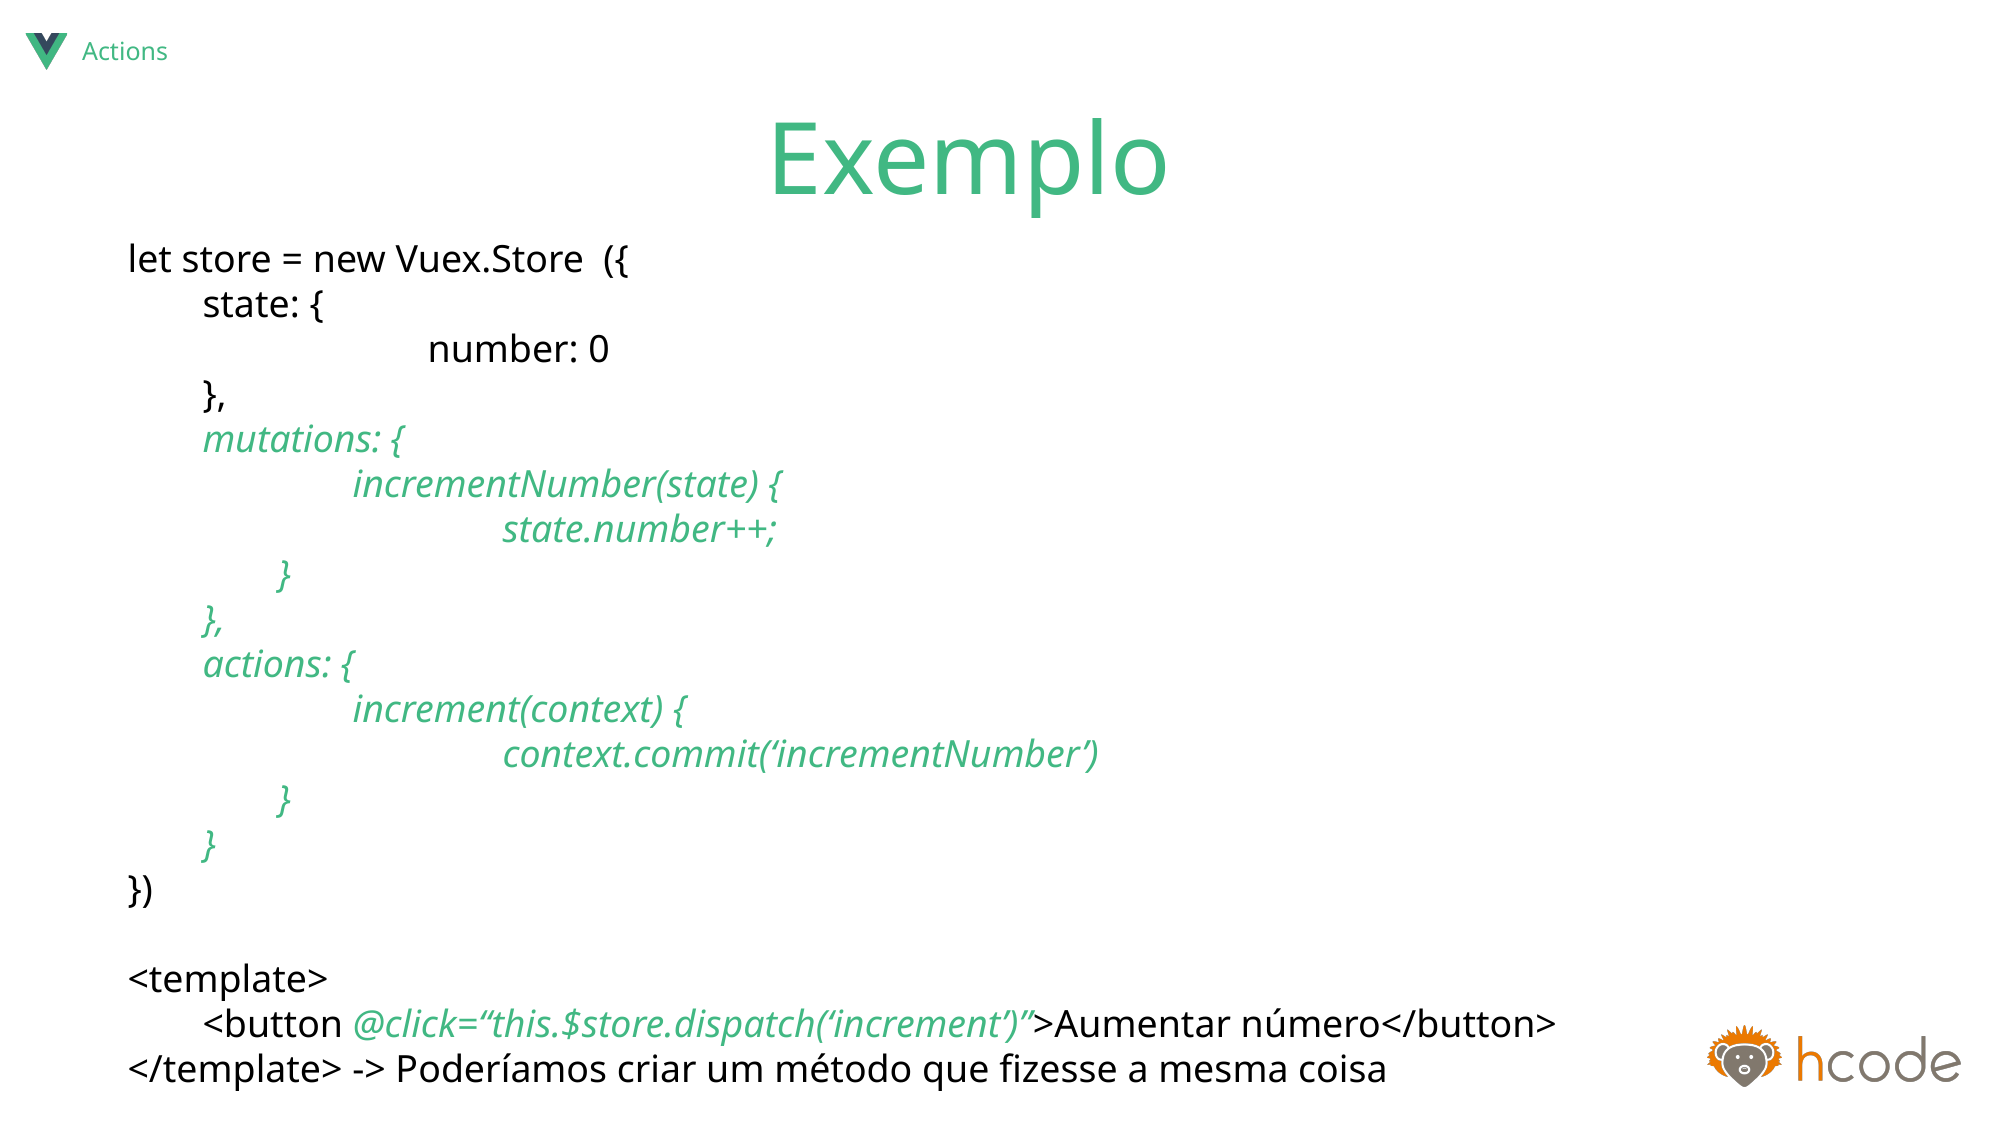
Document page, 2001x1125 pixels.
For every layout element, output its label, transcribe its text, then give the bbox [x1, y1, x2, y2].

text_box Actions [67, 20, 1445, 84]
picture [1707, 1025, 1962, 1087]
text_box Exemplo [119, 70, 1819, 220]
text_box let store = new Vuex.Store ({ state: { number: 0 }, mutations: { incrementNumber(state) { state.number++; } }, actions: { increment(context) { context.commit(‘incrementNumber’) } } }) <template> <button @click=“this.$store.dispatch(‘increment’)”>Aumentar número</button> </template> -> Poderíamos criar um método que fizesse a mesma coisa [112, 220, 2000, 1029]
picture [25, 32, 68, 72]
